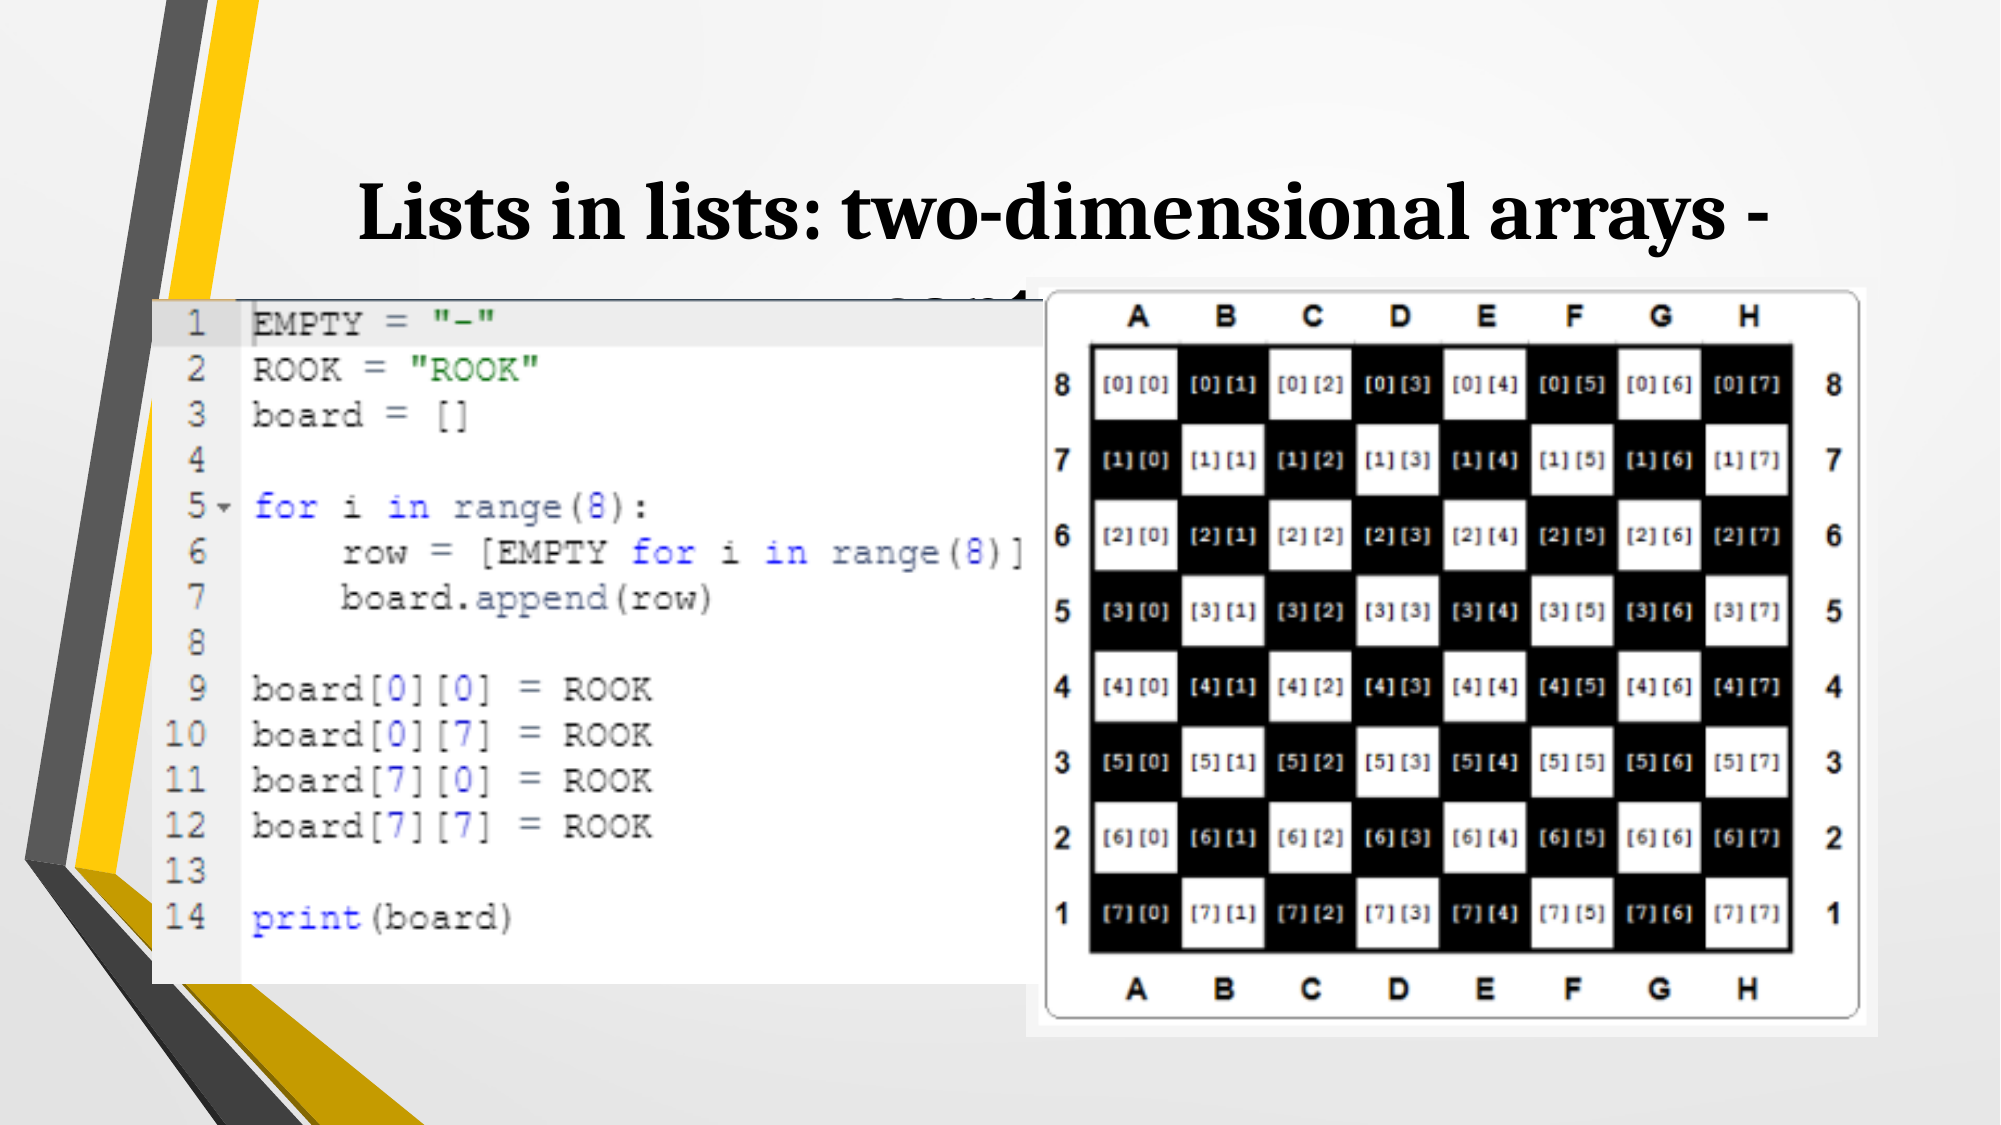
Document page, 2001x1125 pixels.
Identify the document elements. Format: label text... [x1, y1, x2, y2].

title Lists in lists: two-dimensional arrays - continued [243, 112, 1887, 400]
picture [152, 277, 1878, 1038]
